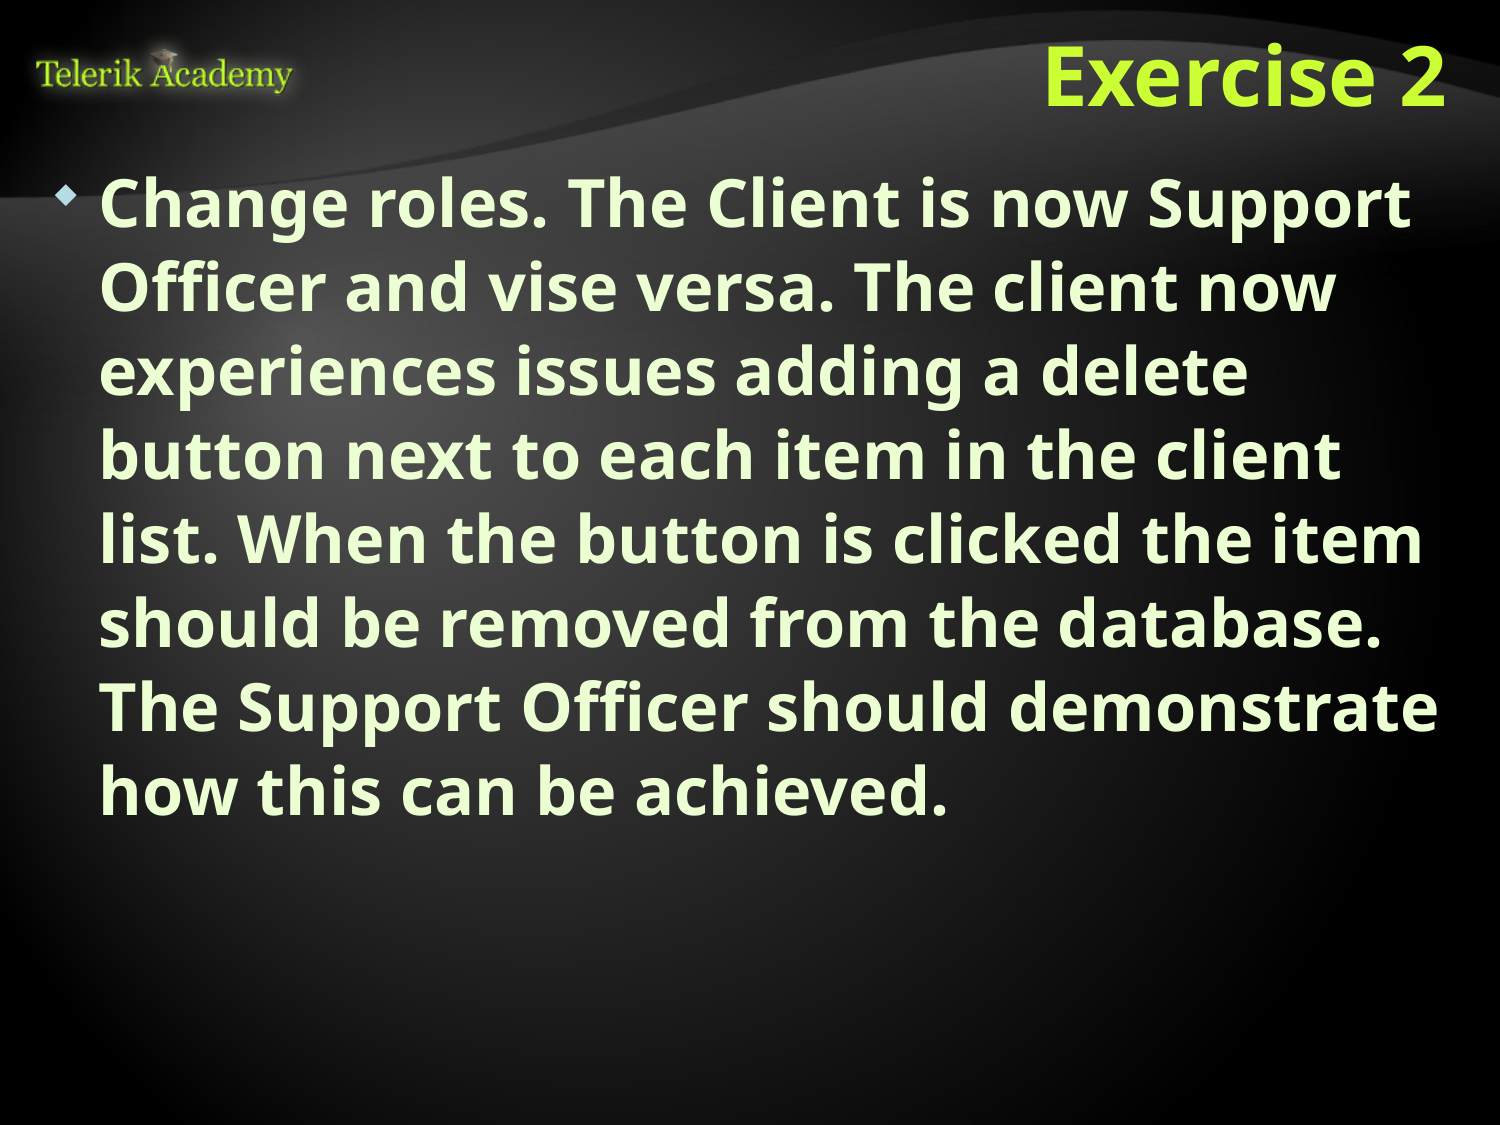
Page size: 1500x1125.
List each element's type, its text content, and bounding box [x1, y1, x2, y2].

picture [0, 0, 1500, 1125]
title Exercise 2 [300, 12, 1463, 149]
list Change roles. The Client is now Support Officer and vise versa. The client now experiences issues adding a delete button next to each item in the client list. When the button is clicked the item should be removed from the database. The Support Officer should demonstrate how this can be achieved. [37, 149, 1463, 1100]
